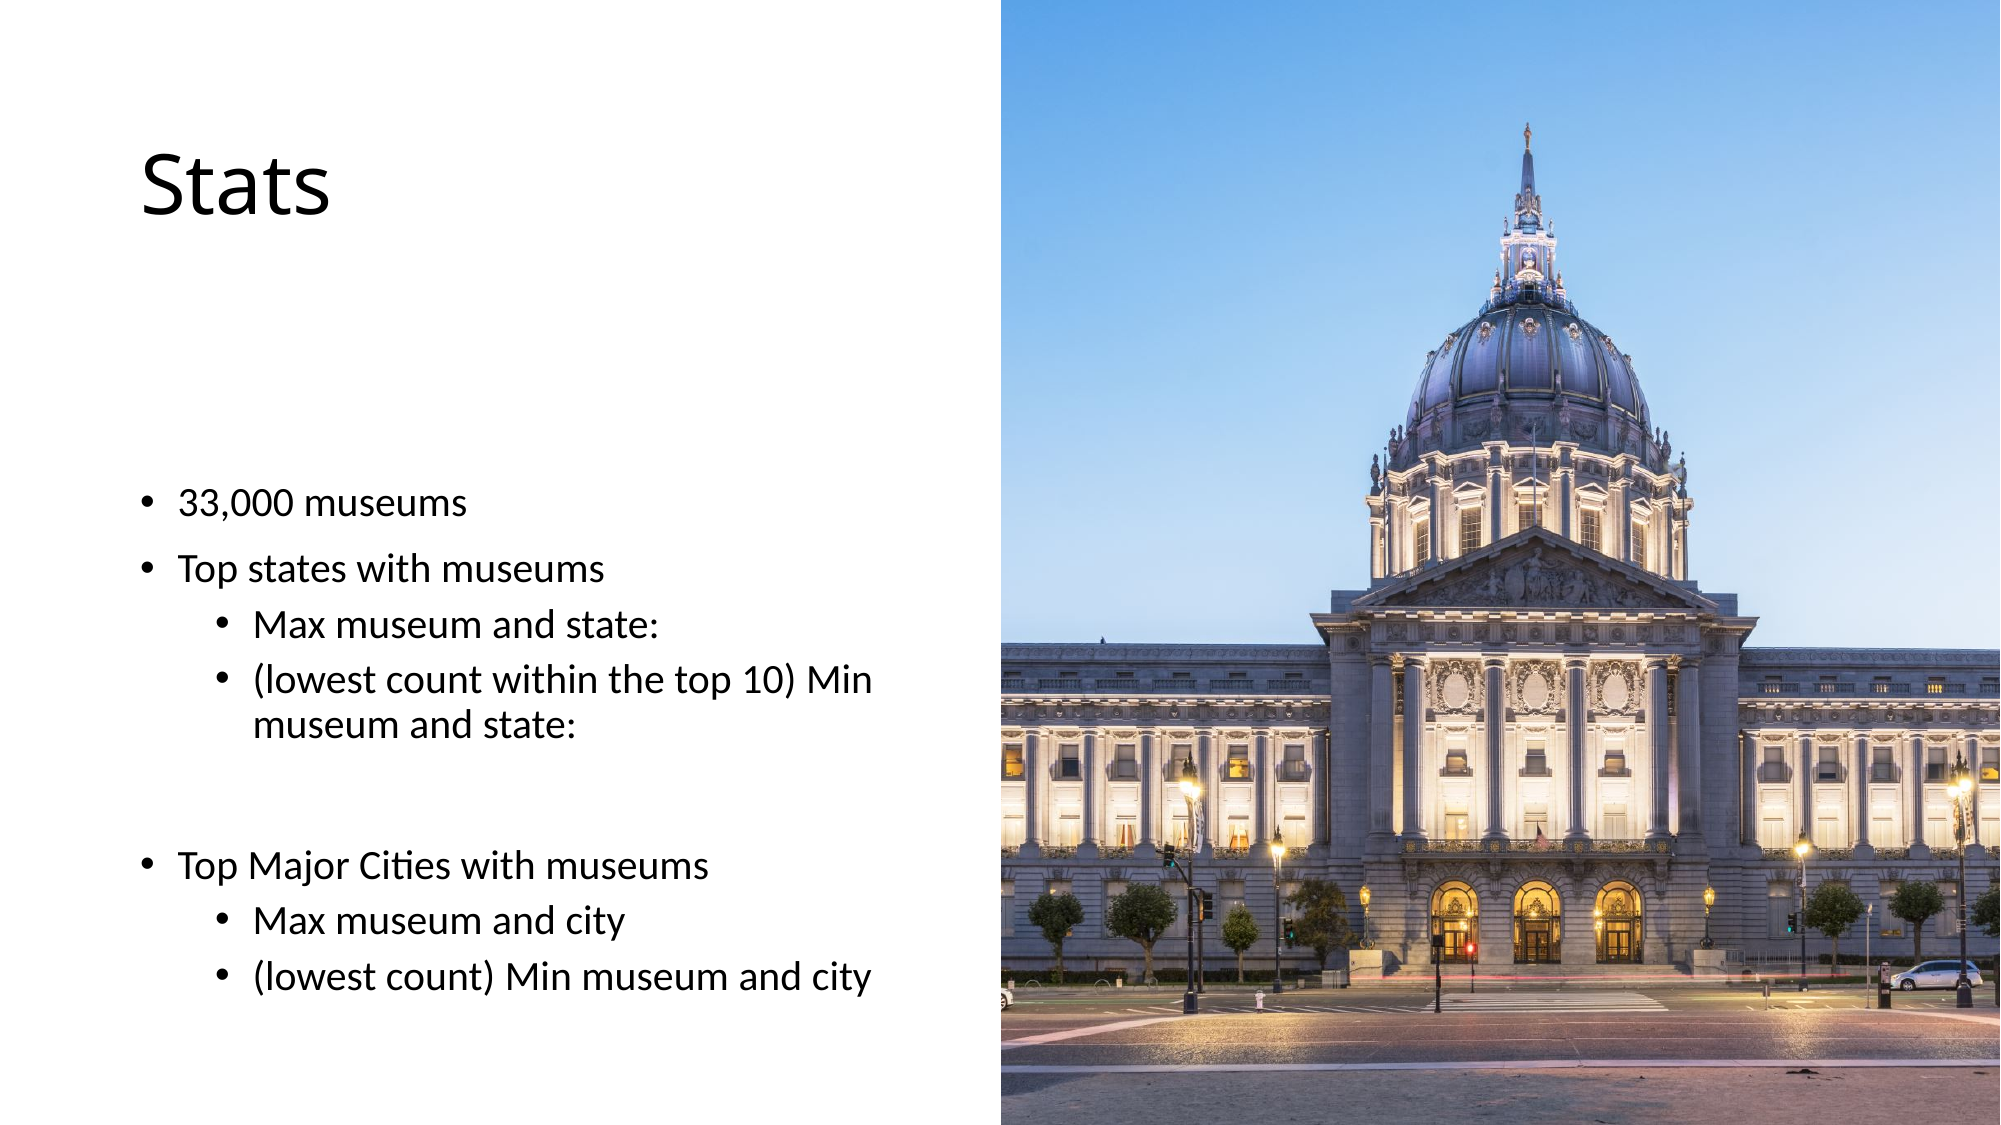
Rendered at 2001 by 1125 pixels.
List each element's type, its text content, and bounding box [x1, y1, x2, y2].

list 33,000 museums Top states with museums Max museum and state: (lowest count within the top 10) Min museum and state: Top Major Cities with museums Max museum and city (lowest count) Min museum and city [124, 473, 890, 1027]
title Stats [124, 53, 909, 322]
picture [1001, 0, 2000, 1125]
